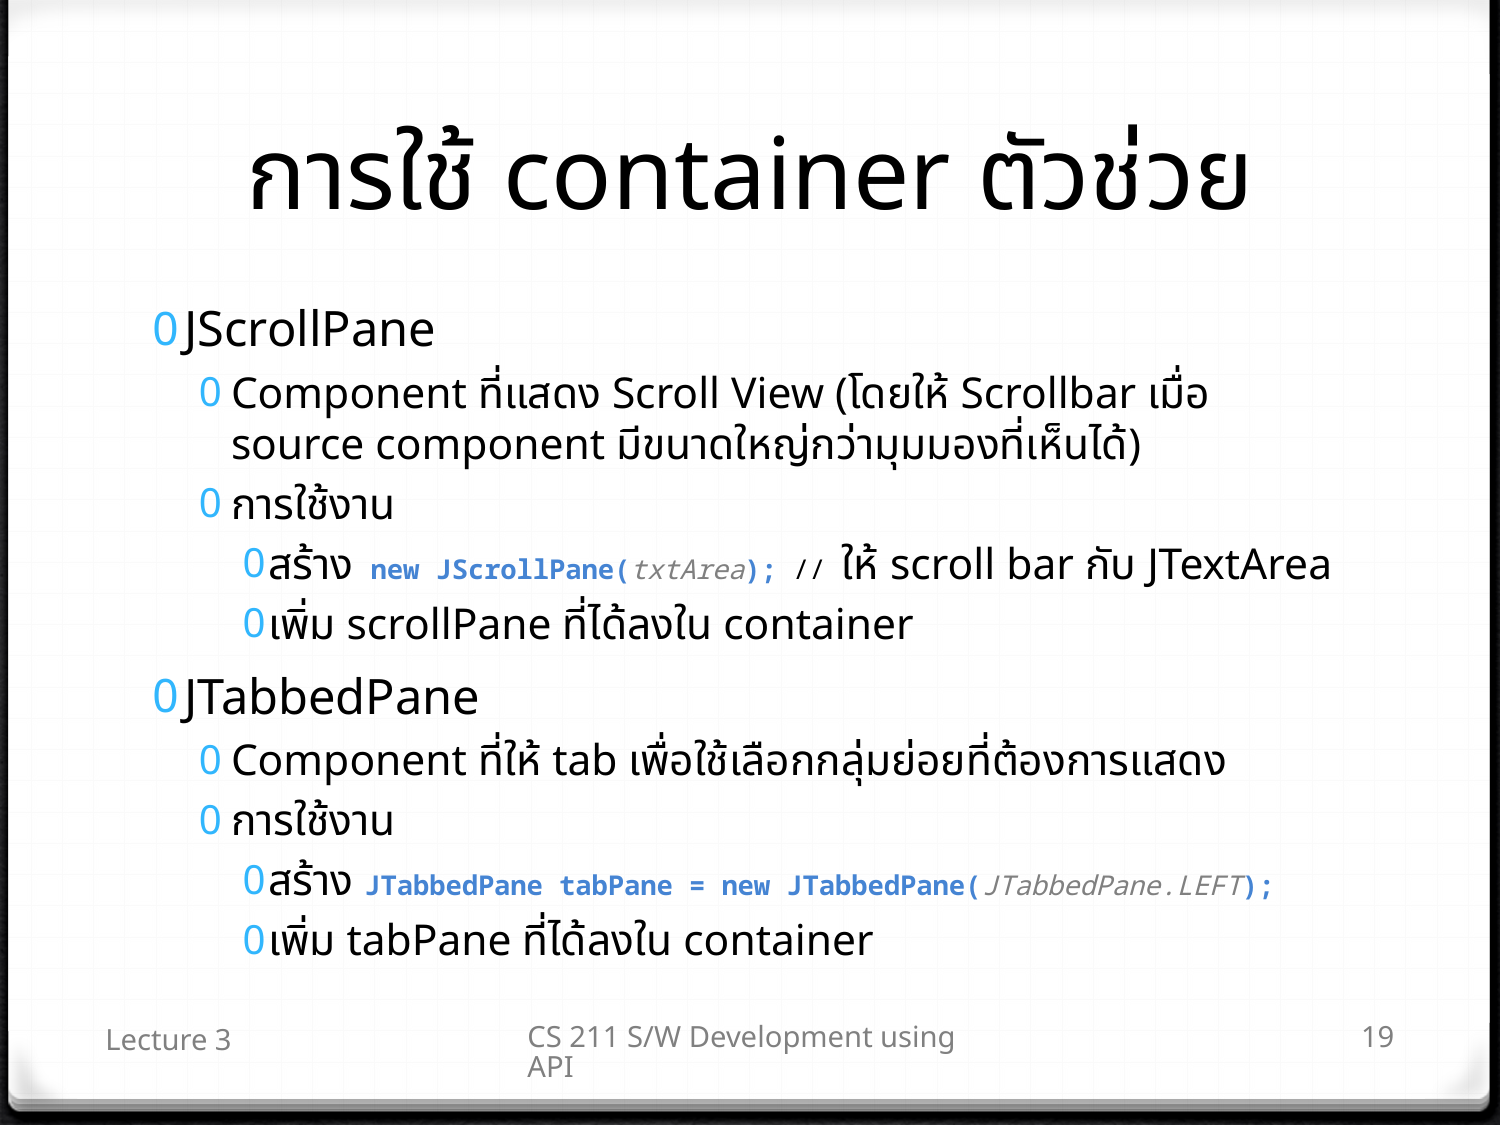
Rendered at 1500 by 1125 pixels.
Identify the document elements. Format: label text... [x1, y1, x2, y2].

footer CS 211 S/W Development using API [512, 1008, 988, 1069]
list JScrollPane Component ที่แสดง Scroll View (โดยให้ Scrollbar เมื่อ source component มีขนาดใหญ่กว่ามุมมองที่เห็นได้) การใช้งาน สร้าง new JScrollPane(txtArea); // ให้ scroll bar กับ JTextArea เพิ่ม scrollPane ที่ได้ลงใน container JTabbedPane Component ที่ให้ tab เพื่อใช้เลือกกลุ่มย่อยที่ต้องการแสดง การใช้งาน สร้าง JTabbedPane tabPane = new JTabbedPane(JTabbedPane.LEFT); เพิ่ม tabPane ที่ได้ลงใน container [137, 290, 1363, 983]
slide_number Lecture 3 [90, 1008, 441, 1069]
picture [0, 0, 1500, 1125]
slide_number 19 [1059, 1008, 1410, 1069]
title การใช้ container ตัวช่วย [90, 71, 1410, 268]
